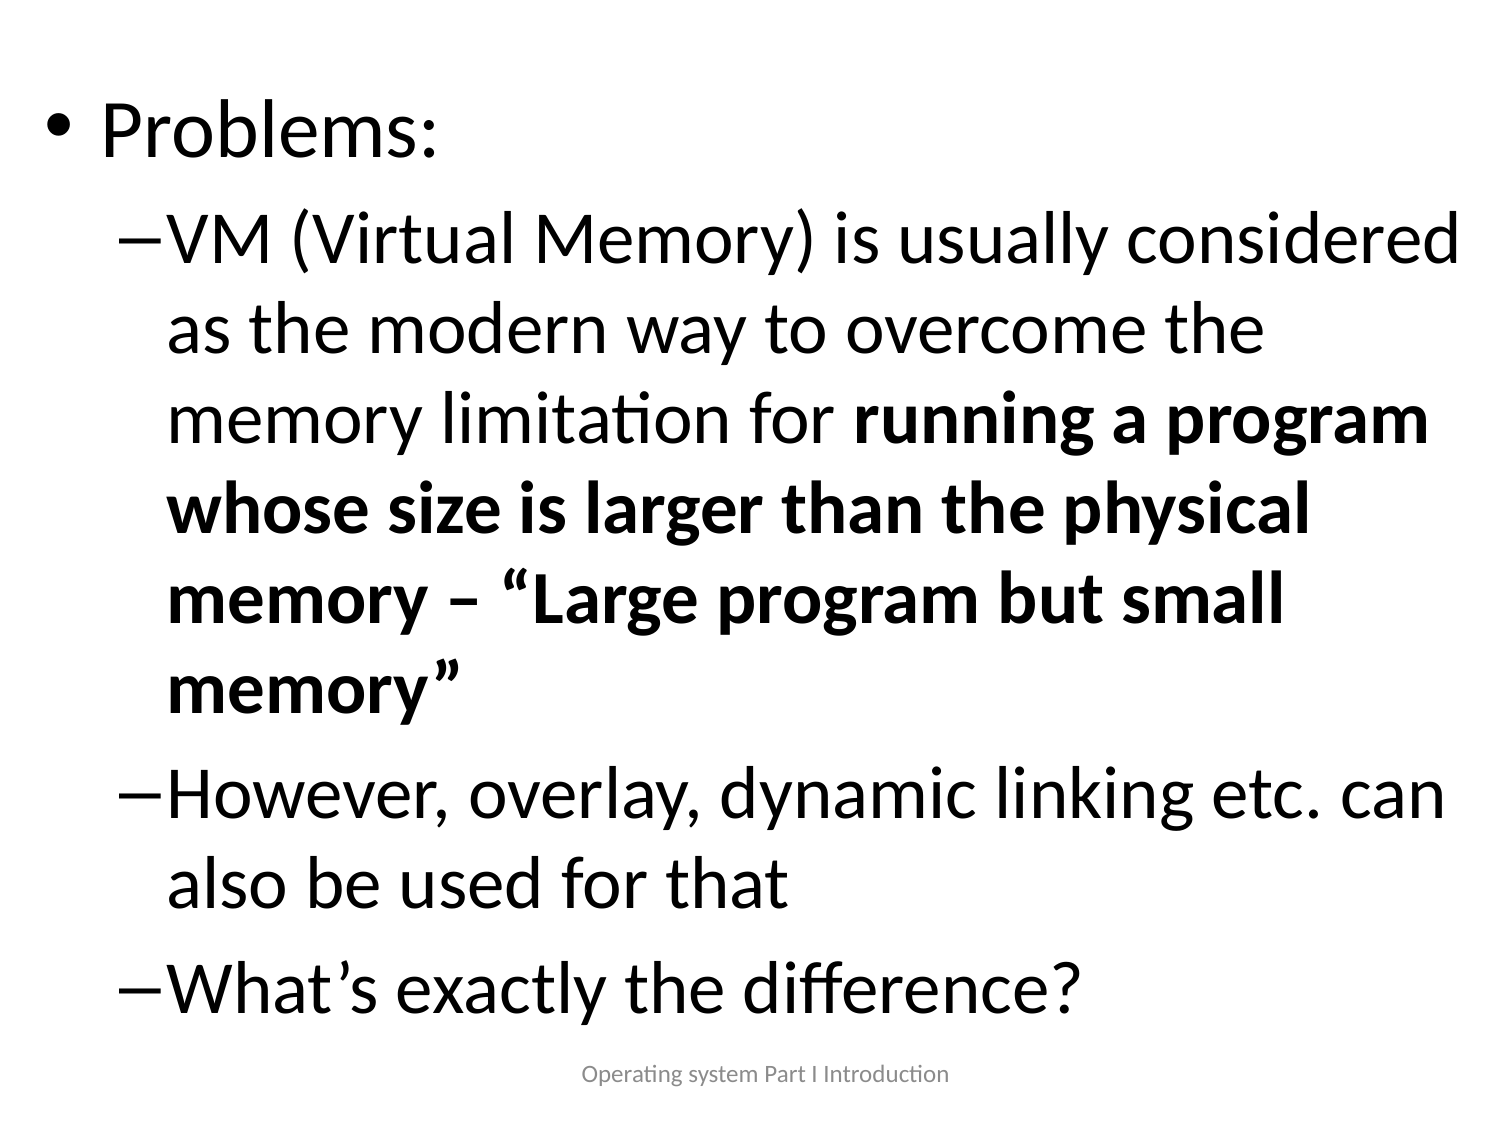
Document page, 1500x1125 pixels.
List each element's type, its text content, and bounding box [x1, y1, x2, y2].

footer Operating system Part I Introduction [512, 1042, 1020, 1103]
list Problems: VM (Virtual Memory) is usually considered as the modern way to overcome the memory limitation for running a program whose size is larger than the physical memory – “Large program but small memory” However, overlay, dynamic linking etc. can also be used for that What’s exactly the difference? [29, 66, 1500, 1061]
